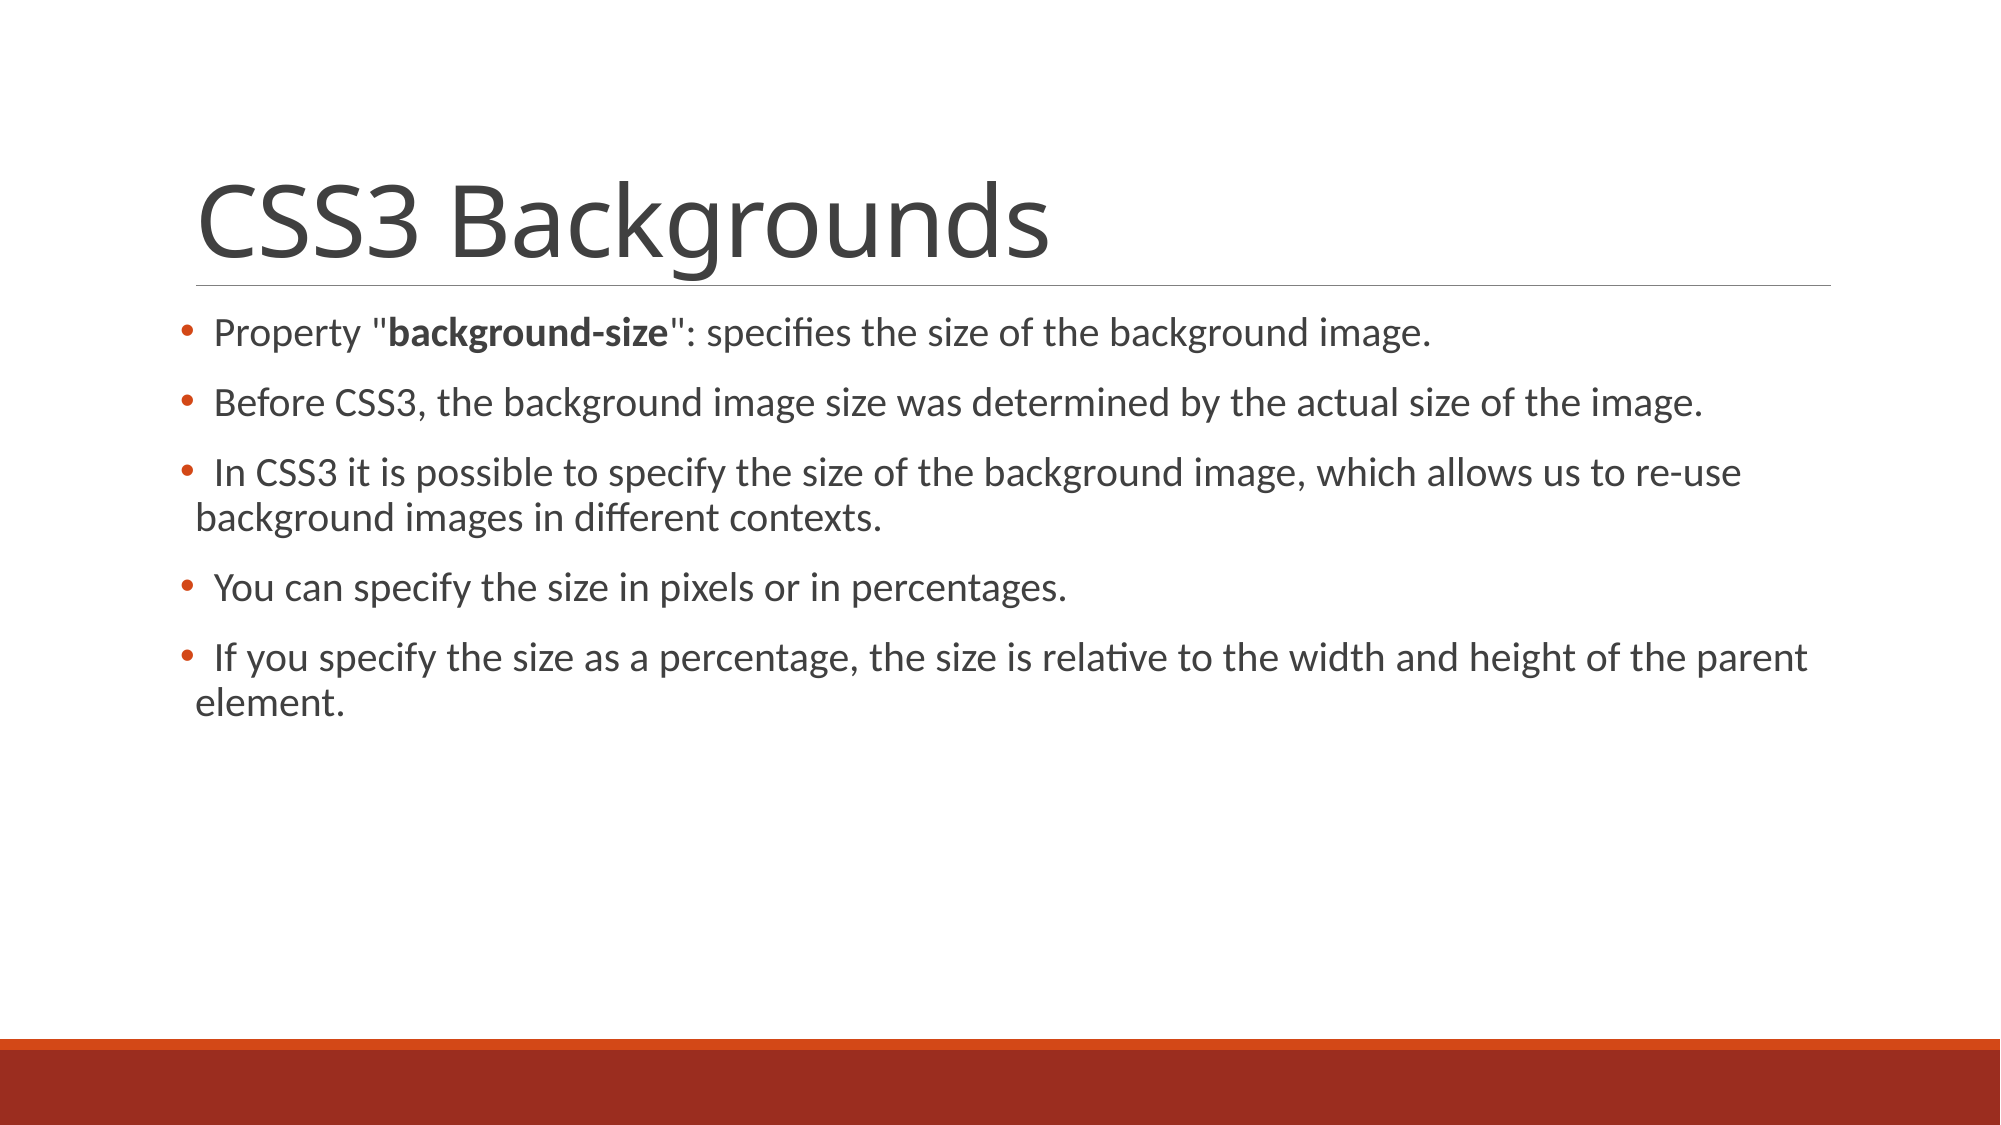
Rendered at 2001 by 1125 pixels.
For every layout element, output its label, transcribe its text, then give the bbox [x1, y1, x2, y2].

title CSS3 Backgrounds [180, 47, 1830, 285]
list Property "background-size": specifies the size of the background image. Before CSS3, the background image size was determined by the actual size of the image. In CSS3 it is possible to specify the size of the background image, which allows us to re-use background images in different contexts. You can specify the size in pixels or in percentages. If you specify the size as a percentage, the size is relative to the width and height of the parent element. [180, 302, 1830, 963]
